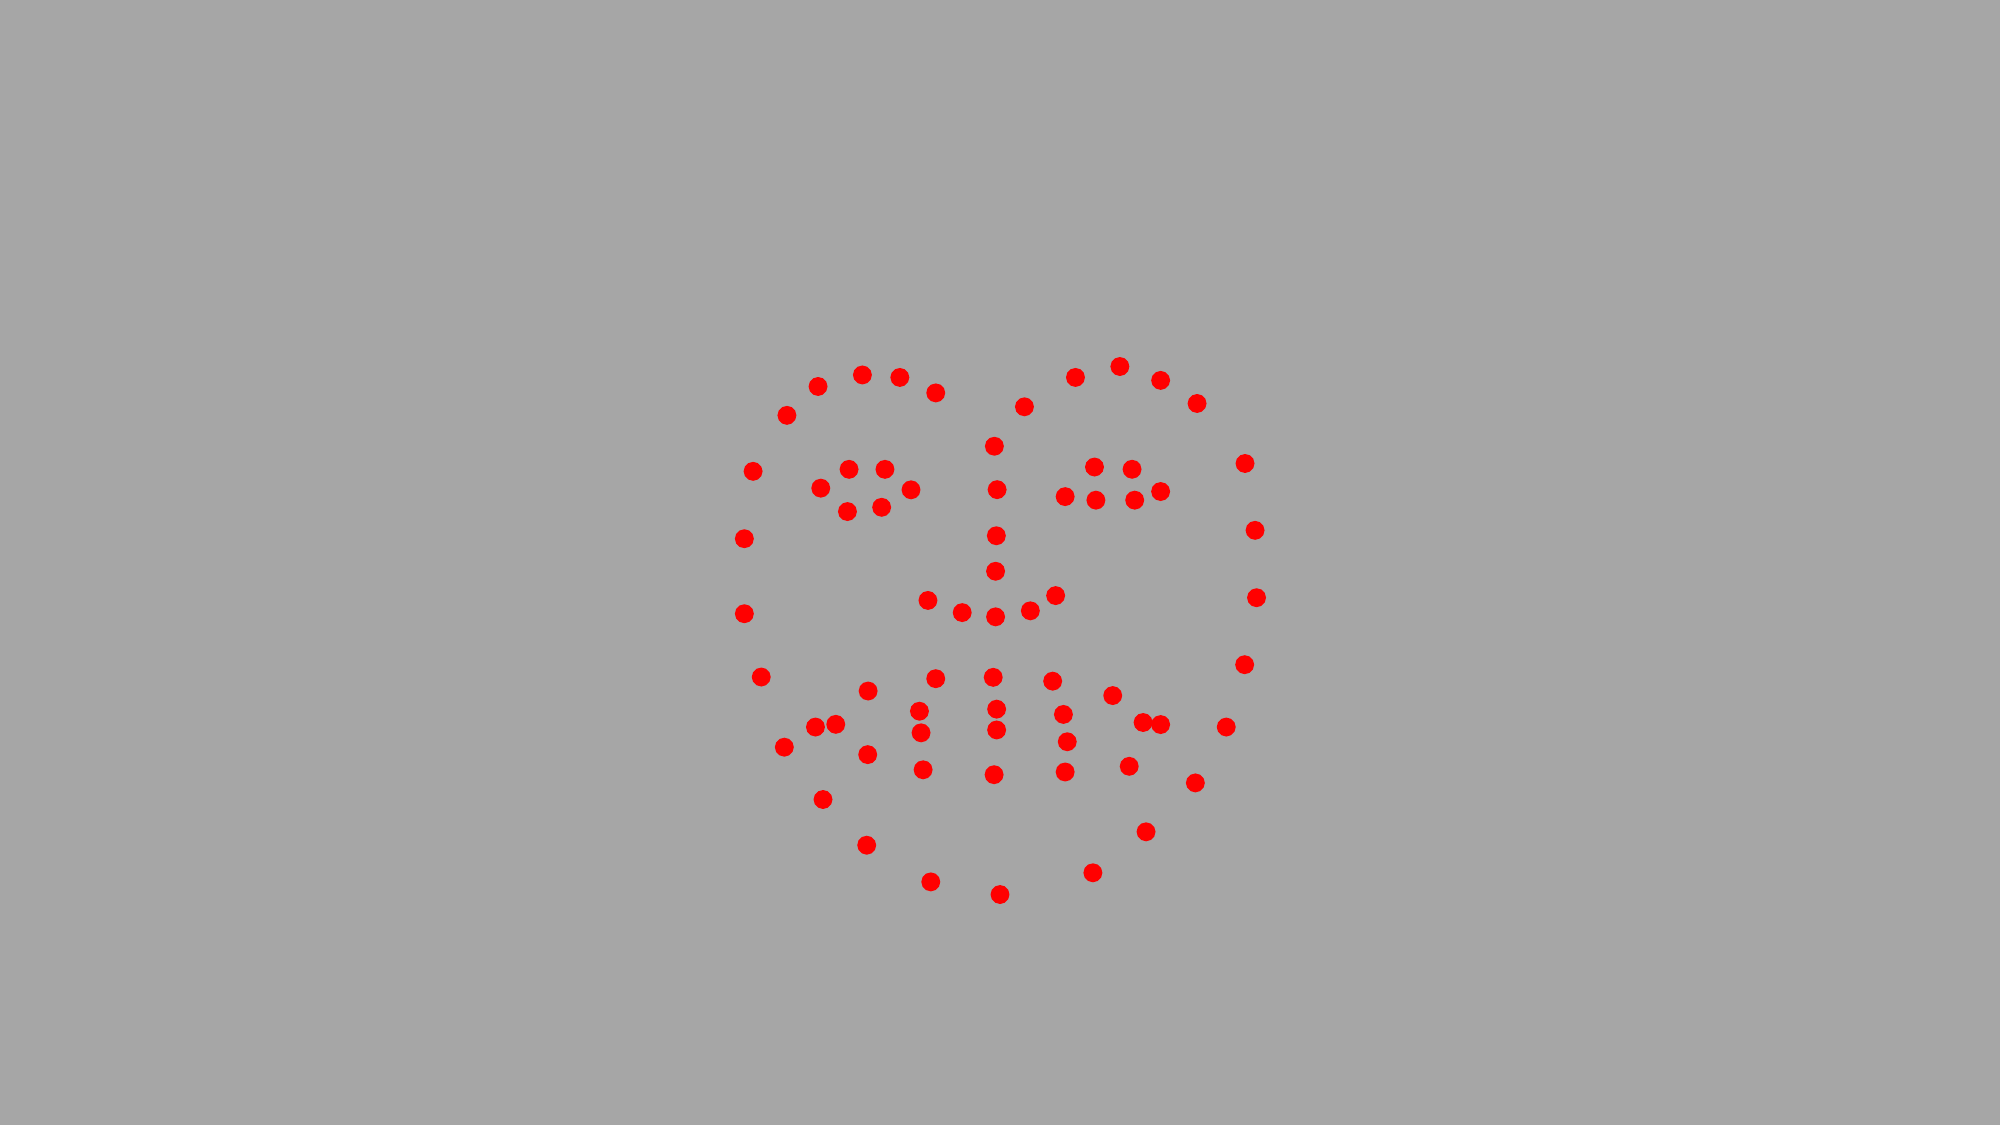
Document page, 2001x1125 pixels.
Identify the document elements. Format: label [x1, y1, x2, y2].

text_box [1122, 459, 1142, 479]
text_box [1247, 588, 1267, 608]
text_box [808, 377, 828, 396]
text_box [913, 760, 933, 780]
text_box [1083, 863, 1103, 883]
text_box [909, 701, 929, 721]
text_box [1216, 717, 1236, 737]
text_box [858, 745, 878, 765]
text_box [743, 461, 763, 481]
text_box [734, 604, 754, 624]
text_box [852, 365, 872, 385]
text_box [805, 717, 825, 737]
text_box [1235, 655, 1255, 675]
text_box [811, 478, 831, 498]
text_box [987, 480, 1007, 500]
text_box [918, 590, 938, 610]
text_box [1086, 490, 1106, 510]
text_box [1151, 370, 1171, 390]
text_box [777, 405, 797, 425]
text_box [1245, 520, 1265, 540]
text_box [926, 383, 946, 403]
text_box [751, 667, 771, 687]
text_box [990, 885, 1010, 905]
text_box [901, 480, 921, 500]
text_box [857, 835, 877, 855]
text_box [1043, 671, 1063, 691]
text_box [1187, 394, 1207, 413]
text_box [1151, 482, 1171, 502]
text_box [1119, 756, 1139, 776]
text_box [986, 526, 1006, 546]
text_box [1014, 397, 1034, 417]
text_box [911, 723, 931, 743]
text_box [1133, 713, 1153, 732]
text_box [734, 529, 754, 549]
text_box [839, 459, 859, 479]
text_box [987, 699, 1007, 719]
text_box [1103, 686, 1123, 706]
text_box [987, 720, 1007, 740]
text_box [1125, 490, 1145, 510]
text_box [1065, 367, 1085, 387]
text_box [1055, 487, 1075, 507]
text_box [1053, 704, 1073, 724]
text_box [1235, 454, 1255, 473]
text_box [890, 367, 910, 387]
text_box [1085, 457, 1104, 477]
text_box [813, 790, 833, 810]
text_box [983, 667, 1003, 687]
text_box [837, 502, 857, 522]
text_box [986, 607, 1006, 627]
text_box [921, 872, 941, 892]
text_box [875, 459, 895, 479]
text_box [826, 714, 846, 734]
text_box [1136, 822, 1156, 842]
text_box [952, 603, 972, 623]
text_box [858, 681, 878, 701]
text_box [1046, 586, 1066, 606]
text_box [872, 497, 892, 517]
text_box [984, 436, 1004, 456]
text_box [1057, 732, 1077, 752]
text_box [1110, 357, 1130, 377]
text_box [984, 765, 1004, 785]
text_box [1055, 762, 1075, 782]
text_box [1152, 715, 1171, 735]
text_box [1020, 601, 1040, 621]
text_box [926, 669, 946, 689]
text_box [986, 561, 1006, 581]
text_box [774, 737, 794, 757]
text_box [1185, 773, 1205, 793]
